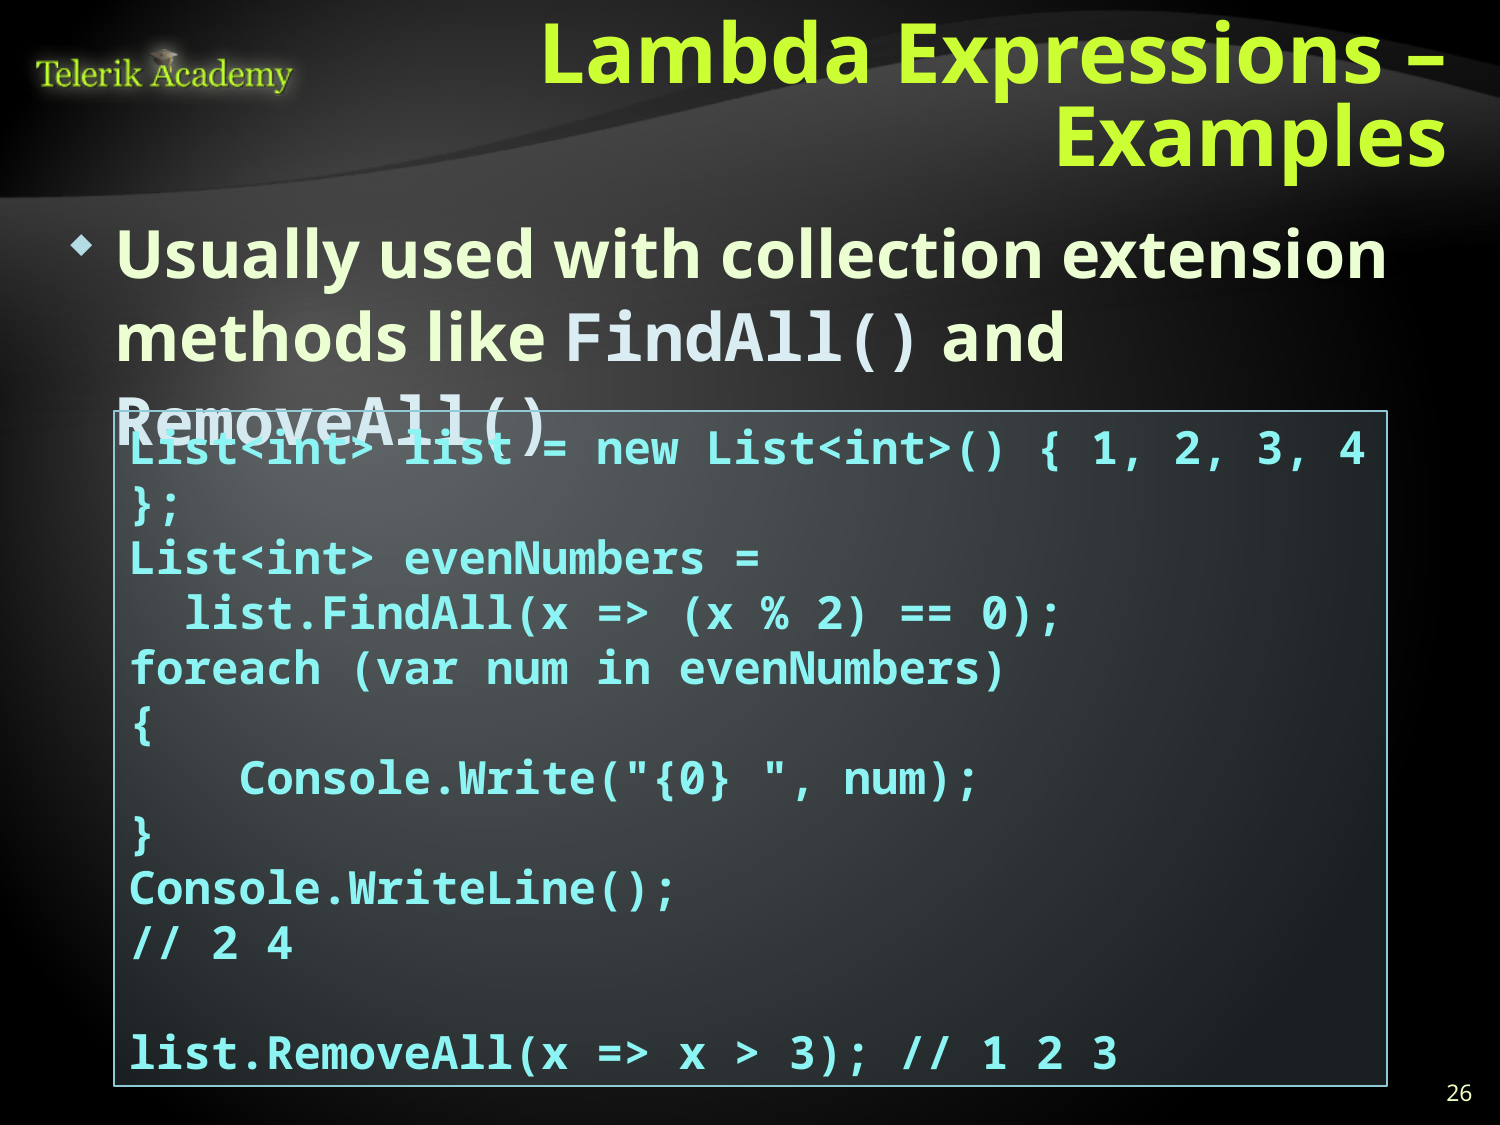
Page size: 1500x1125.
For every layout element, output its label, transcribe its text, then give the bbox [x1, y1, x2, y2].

picture [0, 0, 1500, 1125]
list Usually used with collection extension methods like FindAll() and RemoveAll() [53, 200, 1447, 388]
text_box List<int> list = new List<int>() { 1, 2, 3, 4 }; List<int> evenNumbers = list.FindAll(x => (x % 2) == 0); foreach (var num in evenNumbers) { Console.Write("{0} ", num); } Console.WriteLine(); // 2 4 list.RemoveAll(x => x > 3); // 1 2 3 [113, 411, 1388, 1086]
slide_number 26 [1412, 1074, 1488, 1113]
title Lambda Expressions – Examples [300, 24, 1463, 175]
